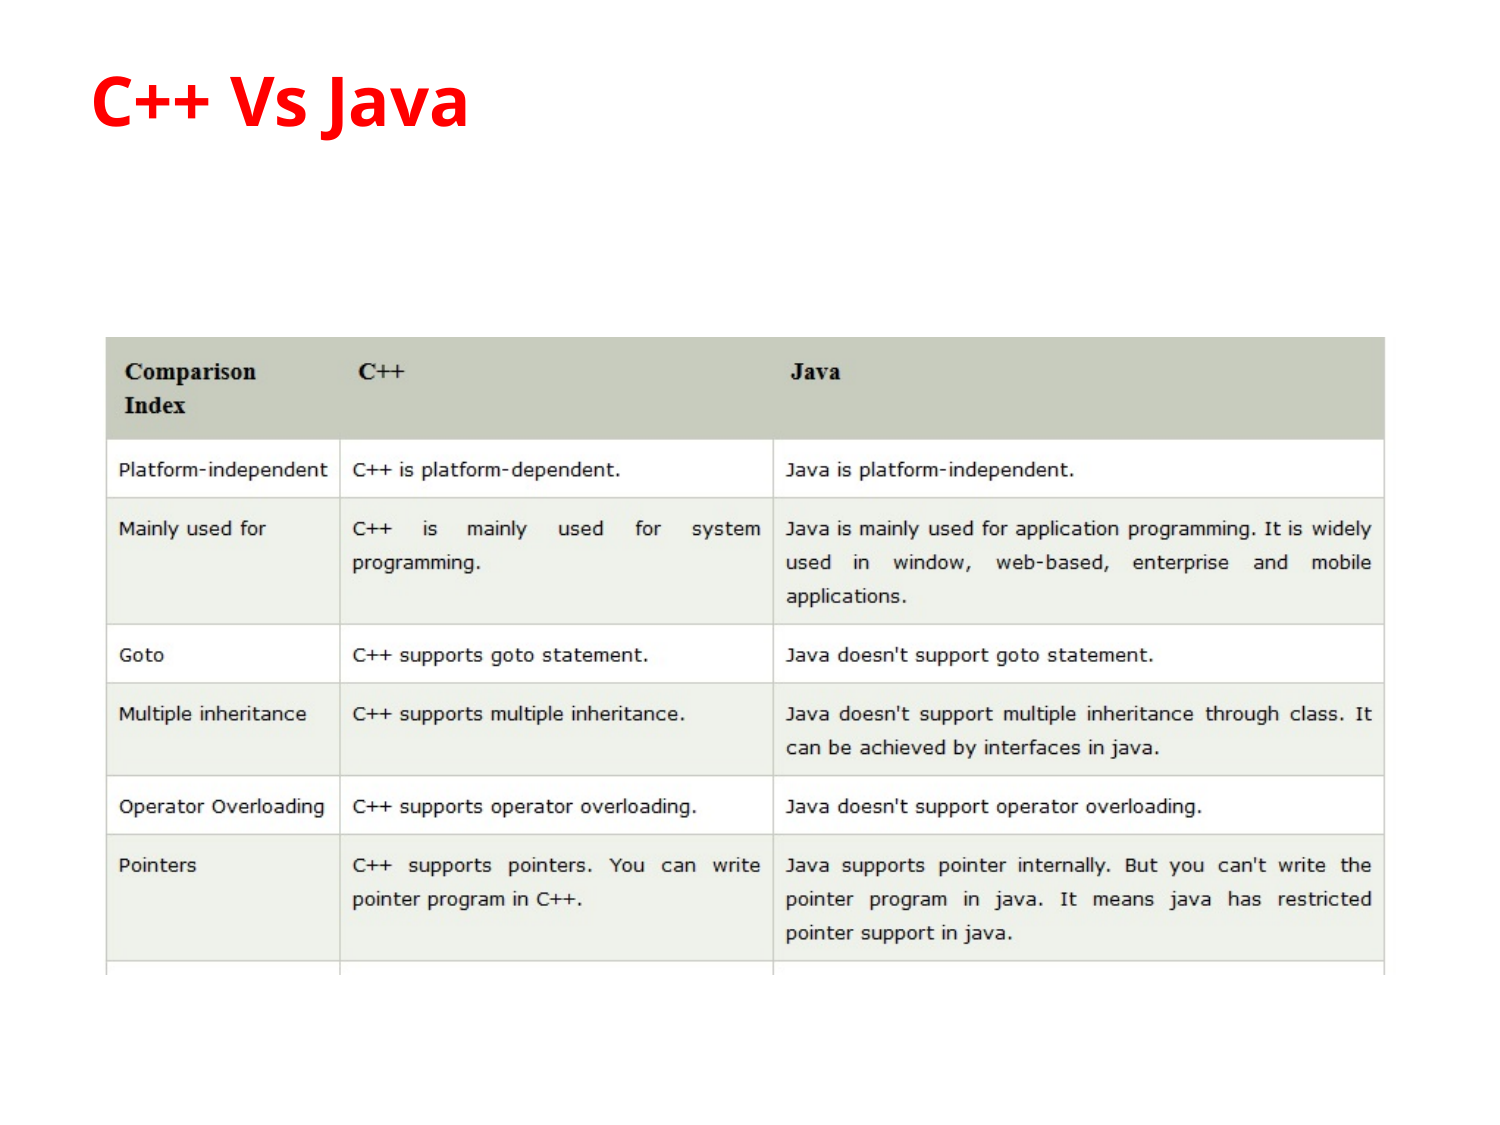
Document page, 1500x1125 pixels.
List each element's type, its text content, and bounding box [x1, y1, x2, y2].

title C++ Vs Java [75, 45, 1425, 163]
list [103, 337, 1397, 975]
